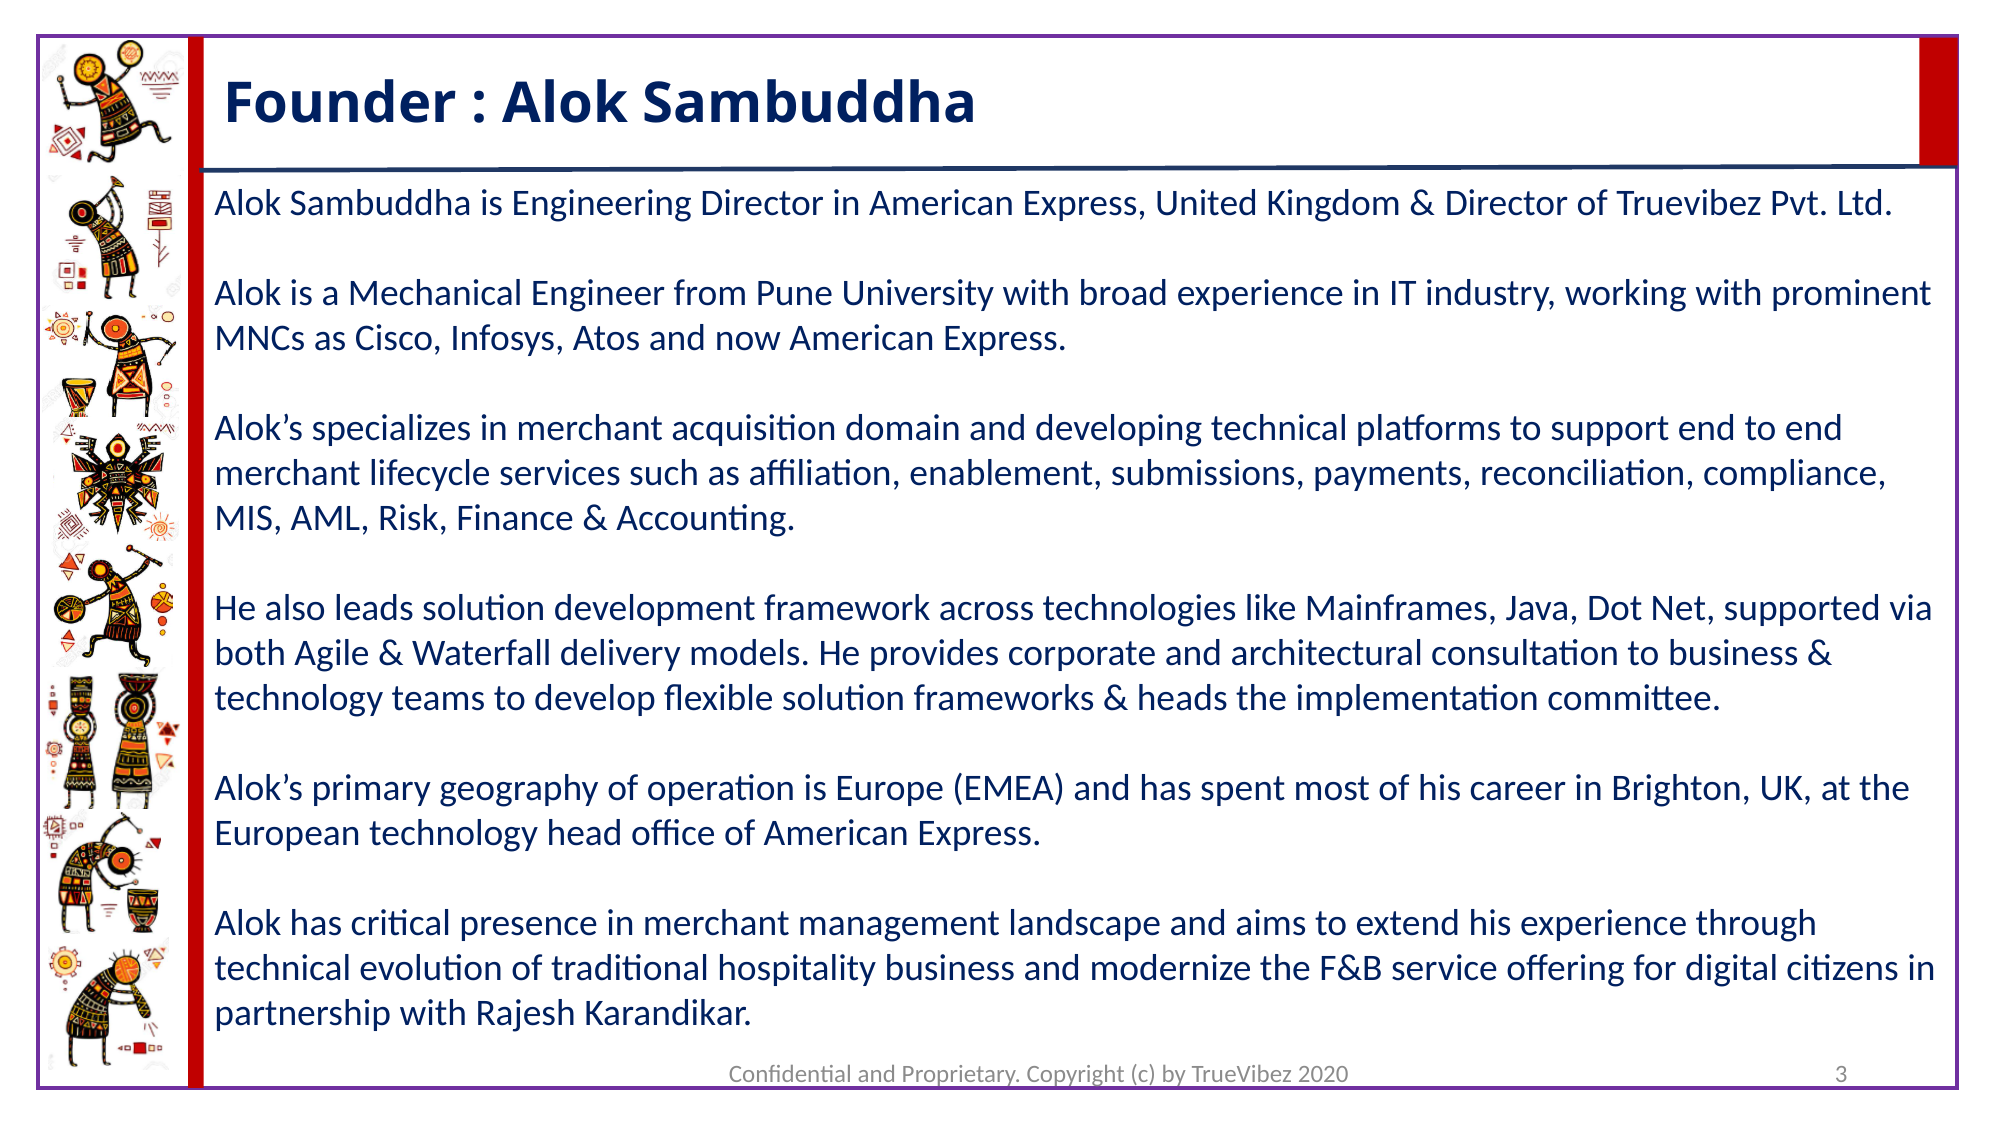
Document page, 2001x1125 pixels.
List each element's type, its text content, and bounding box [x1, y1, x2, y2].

picture [47, 937, 169, 1070]
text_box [199, 166, 1958, 171]
picture [42, 175, 181, 301]
slide_number 3 [1412, 1042, 1863, 1103]
footer Confidential and Proprietary. Copyright (c) by TrueVibez 2020 [701, 1042, 1377, 1103]
text_box [37, 35, 1958, 1089]
picture [42, 40, 184, 171]
text_box Alok Sambuddha is Engineering Director in American Express, United Kingdom & Director of Truevibez Pvt. Ltd. Alok is a Mechanical Engineer from Pune University with broad experience in IT industry, working with prominent MNCs as Cisco, Infosys, Atos and now American Express. Alok’s specializes in merchant acquisition domain and developing technical platforms to support end to end merchant lifecycle services such as affiliation, enablement, submissions, payments, reconciliation, compliance, MIS, AML, Risk, Finance & Accounting. He also leads solution development framework across technologies like Mainframes, Java, Dot Net, supported via both Agile & Waterfall delivery models. He provides corporate and architectural consultation to business & technology teams to develop flexible solution frameworks & heads the implementation committee. Alok’s primary geography of operation is Europe (EMEA) and has spent most of his career in Brighton, UK, at the European technology head office of American Express. Alok has critical presence in merchant management landscape and aims to extend his experience through technical evolution of traditional hospitality business and modernize the F&B service offering for digital citizens in partnership with Rajesh Karandikar. [199, 170, 1969, 1040]
text_box [1918, 37, 1959, 167]
picture [42, 305, 182, 934]
text_box Founder : Alok Sambuddha [208, 58, 1515, 141]
text_box [187, 36, 205, 1089]
